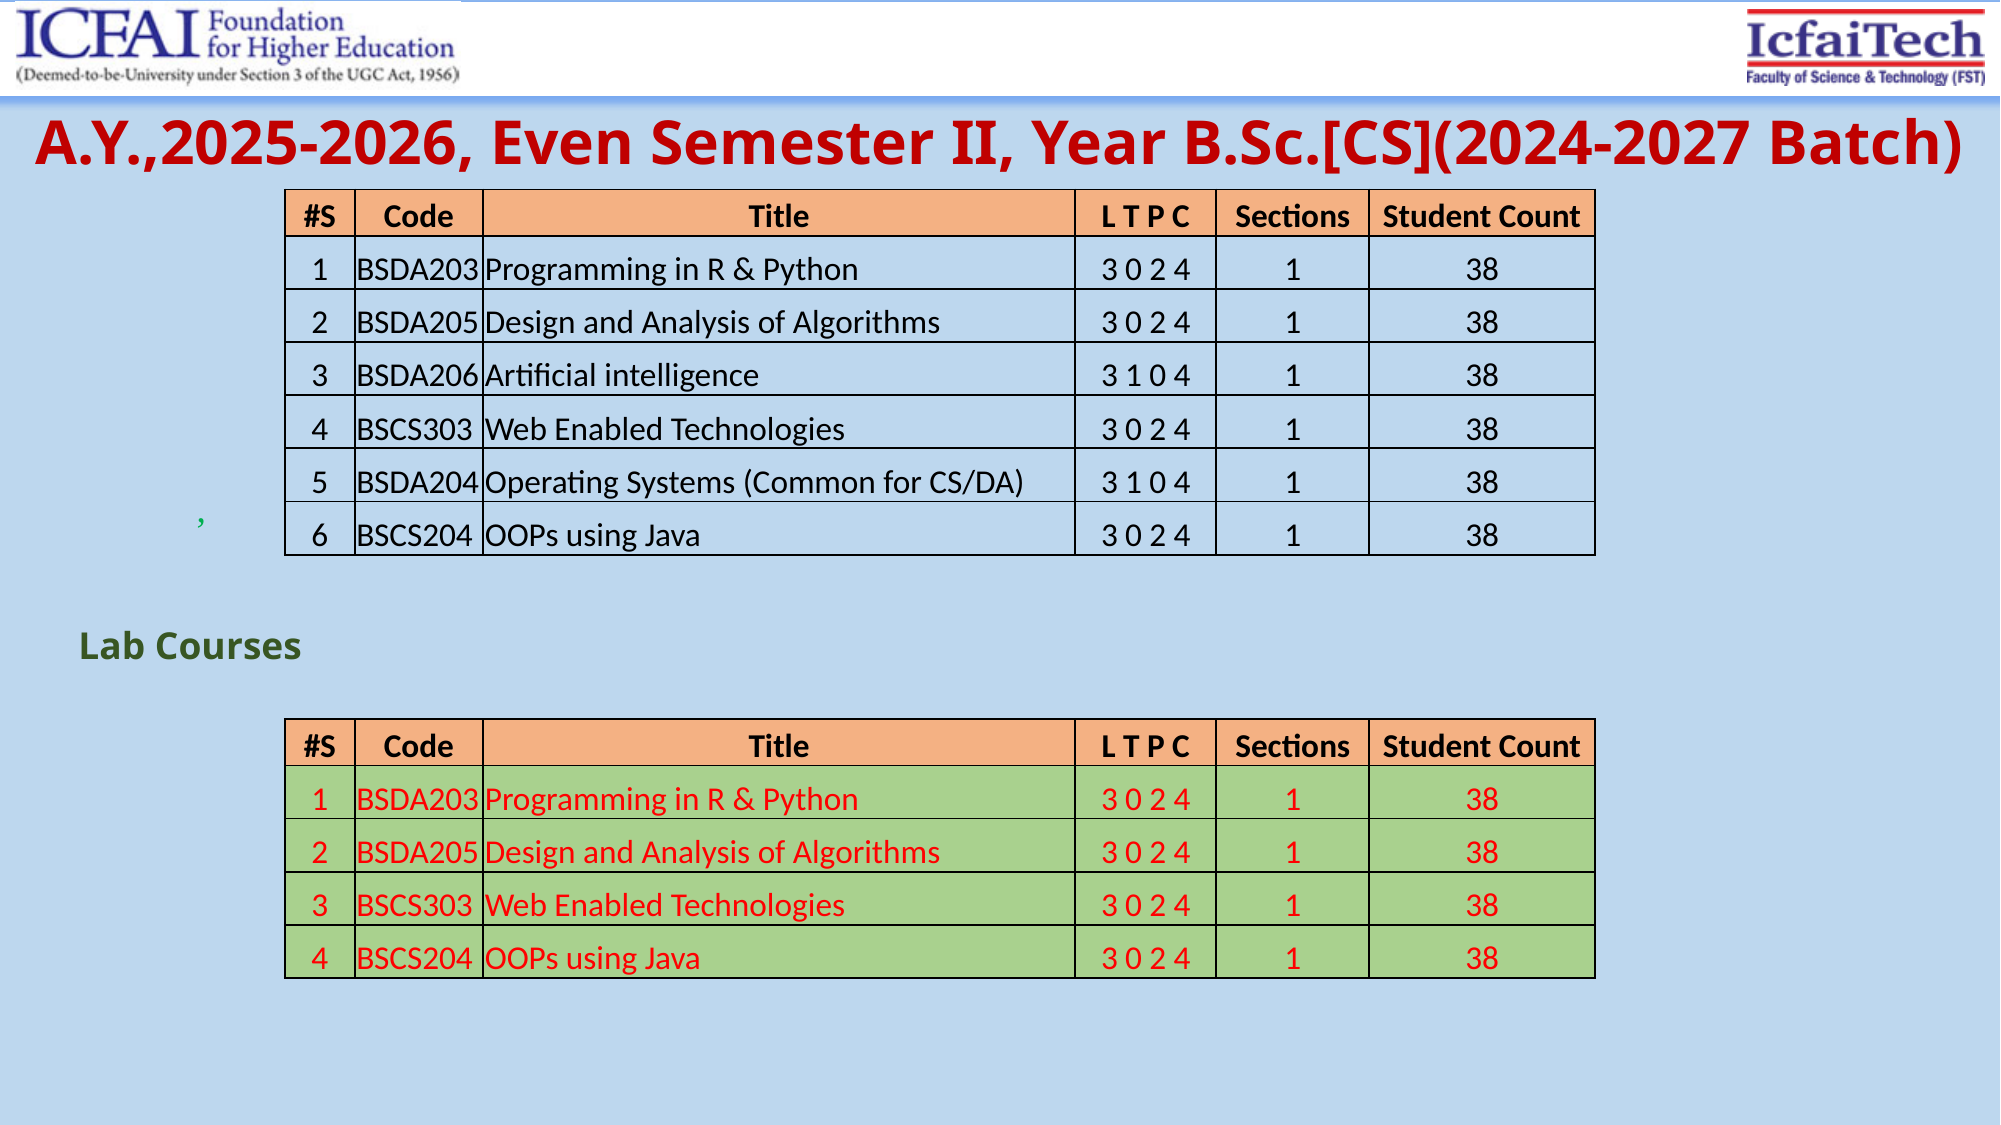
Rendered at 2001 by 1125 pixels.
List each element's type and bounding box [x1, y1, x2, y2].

table_cell [286, 766, 354, 818]
table_header [1076, 720, 1215, 765]
table_cell [1076, 502, 1215, 554]
table_cell [286, 502, 354, 554]
text_box [63, 615, 324, 677]
table_cell [1076, 290, 1215, 341]
table_cell [356, 819, 482, 871]
table_cell [1217, 449, 1368, 501]
table_cell [1076, 873, 1215, 924]
table_header [1217, 720, 1368, 765]
table_cell [484, 502, 1074, 554]
table_cell [1370, 290, 1594, 341]
table_cell [1370, 766, 1594, 818]
table_cell [484, 449, 1074, 501]
table_cell [484, 819, 1074, 871]
table_cell [484, 926, 1074, 977]
table_cell [286, 926, 354, 977]
table_cell [484, 396, 1074, 447]
table_cell [1217, 819, 1368, 871]
table_cell [1217, 237, 1368, 288]
table_cell [286, 449, 354, 501]
table_cell [1370, 237, 1594, 288]
table_cell [356, 873, 482, 924]
table_cell [286, 873, 354, 924]
table_cell [1370, 343, 1594, 394]
table_cell [286, 819, 354, 871]
table_cell [484, 766, 1074, 818]
table_cell [1217, 290, 1368, 341]
table_header [484, 720, 1074, 765]
table_header [1217, 190, 1368, 235]
table_cell [1076, 396, 1215, 447]
table_cell [1370, 873, 1594, 924]
table_cell [1217, 502, 1368, 554]
table_cell [356, 766, 482, 818]
table_cell [1370, 396, 1594, 447]
table_header [484, 190, 1074, 235]
table_cell [356, 449, 482, 501]
table_cell [356, 396, 482, 447]
table_cell [286, 396, 354, 447]
table_cell [356, 343, 482, 394]
table_cell [484, 290, 1074, 341]
table_cell [356, 502, 482, 554]
table_cell [1076, 819, 1215, 871]
table_cell [356, 926, 482, 977]
table_cell [1217, 766, 1368, 818]
table_cell [356, 290, 482, 341]
table_cell [1076, 343, 1215, 394]
table_header [356, 190, 482, 235]
picture [15, 1, 461, 90]
table_cell [1076, 237, 1215, 288]
table_header [356, 720, 482, 765]
table_header [1076, 190, 1215, 235]
table_cell [1370, 926, 1594, 977]
table_cell [286, 290, 354, 341]
table_cell [1217, 396, 1368, 447]
table_cell [1370, 819, 1594, 871]
picture [1747, 9, 1985, 86]
list [31, 153, 1968, 1096]
table_cell [484, 237, 1074, 288]
table_cell [1370, 449, 1594, 501]
table_header [1370, 190, 1594, 235]
table_cell [1076, 766, 1215, 818]
table_cell [1076, 926, 1215, 977]
table_cell [286, 343, 354, 394]
text_box [0, 2, 2000, 96]
table_cell [356, 237, 482, 288]
table_header [286, 720, 354, 765]
table_cell [484, 873, 1074, 924]
table_cell [286, 237, 354, 288]
table_cell [1370, 502, 1594, 554]
table_cell [1076, 449, 1215, 501]
table_header [1370, 720, 1594, 765]
table_cell [1217, 343, 1368, 394]
title [15, 107, 1985, 186]
table_cell [1217, 873, 1368, 924]
table_cell [1217, 926, 1368, 977]
table_header [286, 190, 354, 235]
table_cell [484, 343, 1074, 394]
